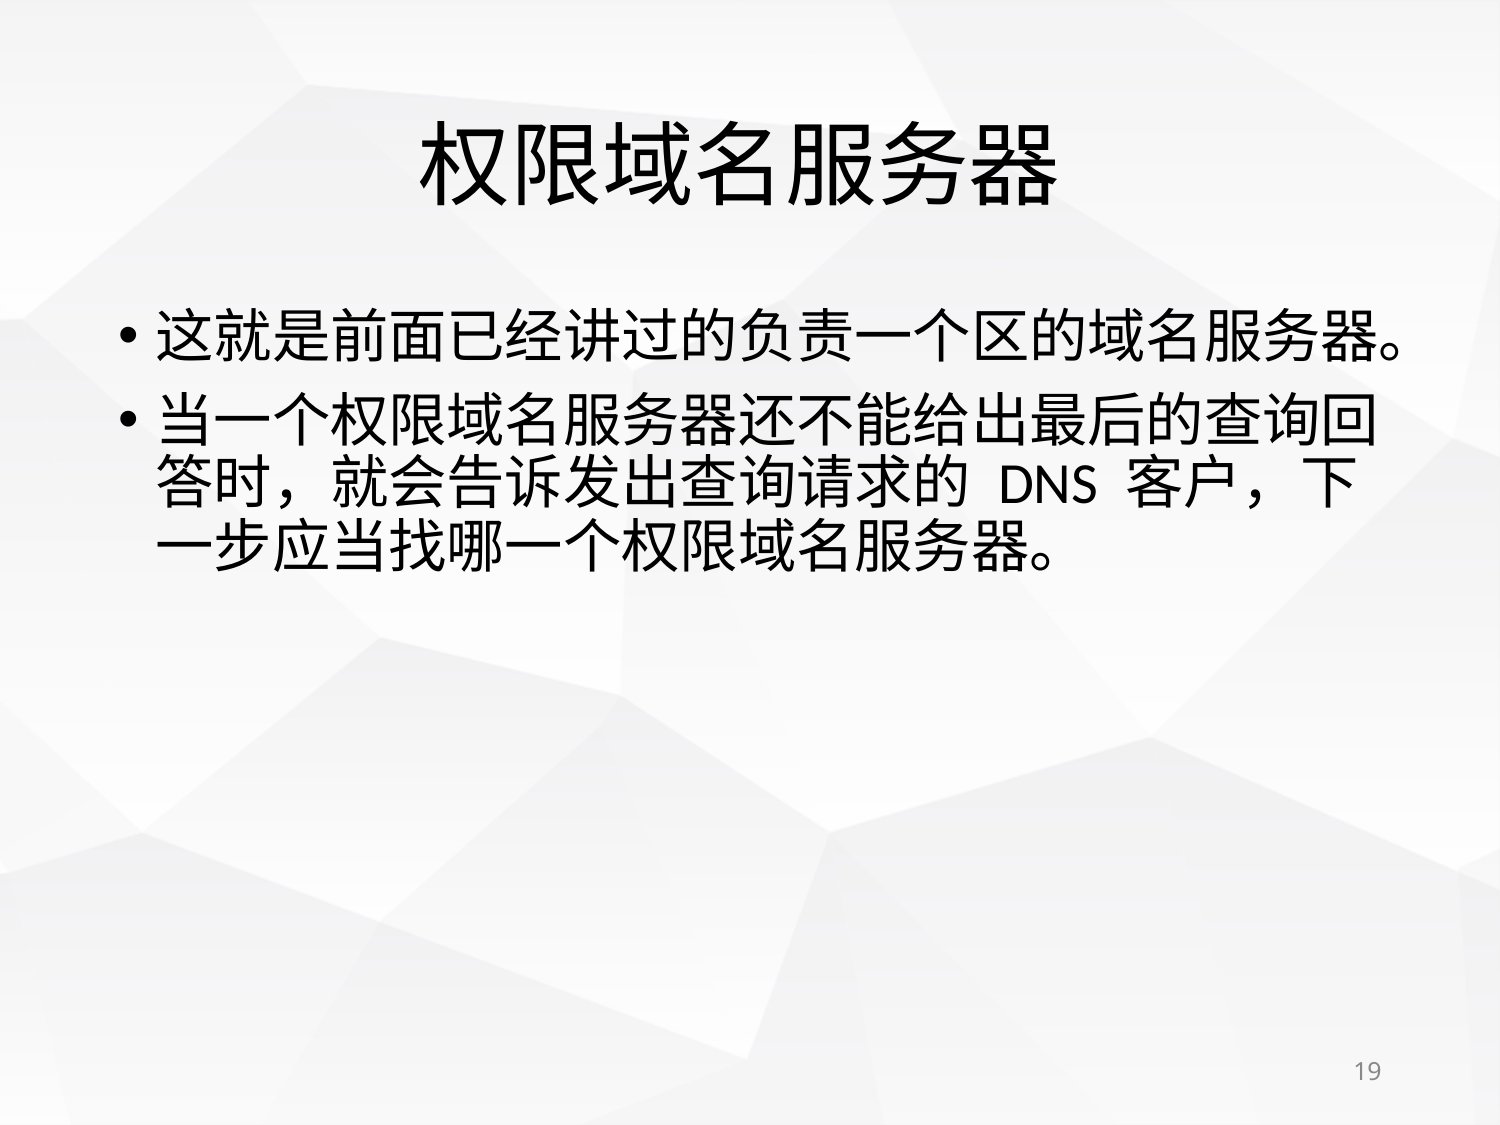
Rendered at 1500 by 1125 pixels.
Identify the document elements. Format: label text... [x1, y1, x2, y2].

slide_number 19 [1059, 1042, 1397, 1103]
list 这就是前面已经讲过的负责一个区的域名服务器。 当一个权限域名服务器还不能给出最后的查询回答时，就会告诉发出查询请求的 DNS 客户，下一步应当找哪一个权限域名服务器。 [103, 299, 1397, 1014]
picture [0, 0, 1500, 1125]
title 权限域名服务器 [103, 59, 1397, 278]
